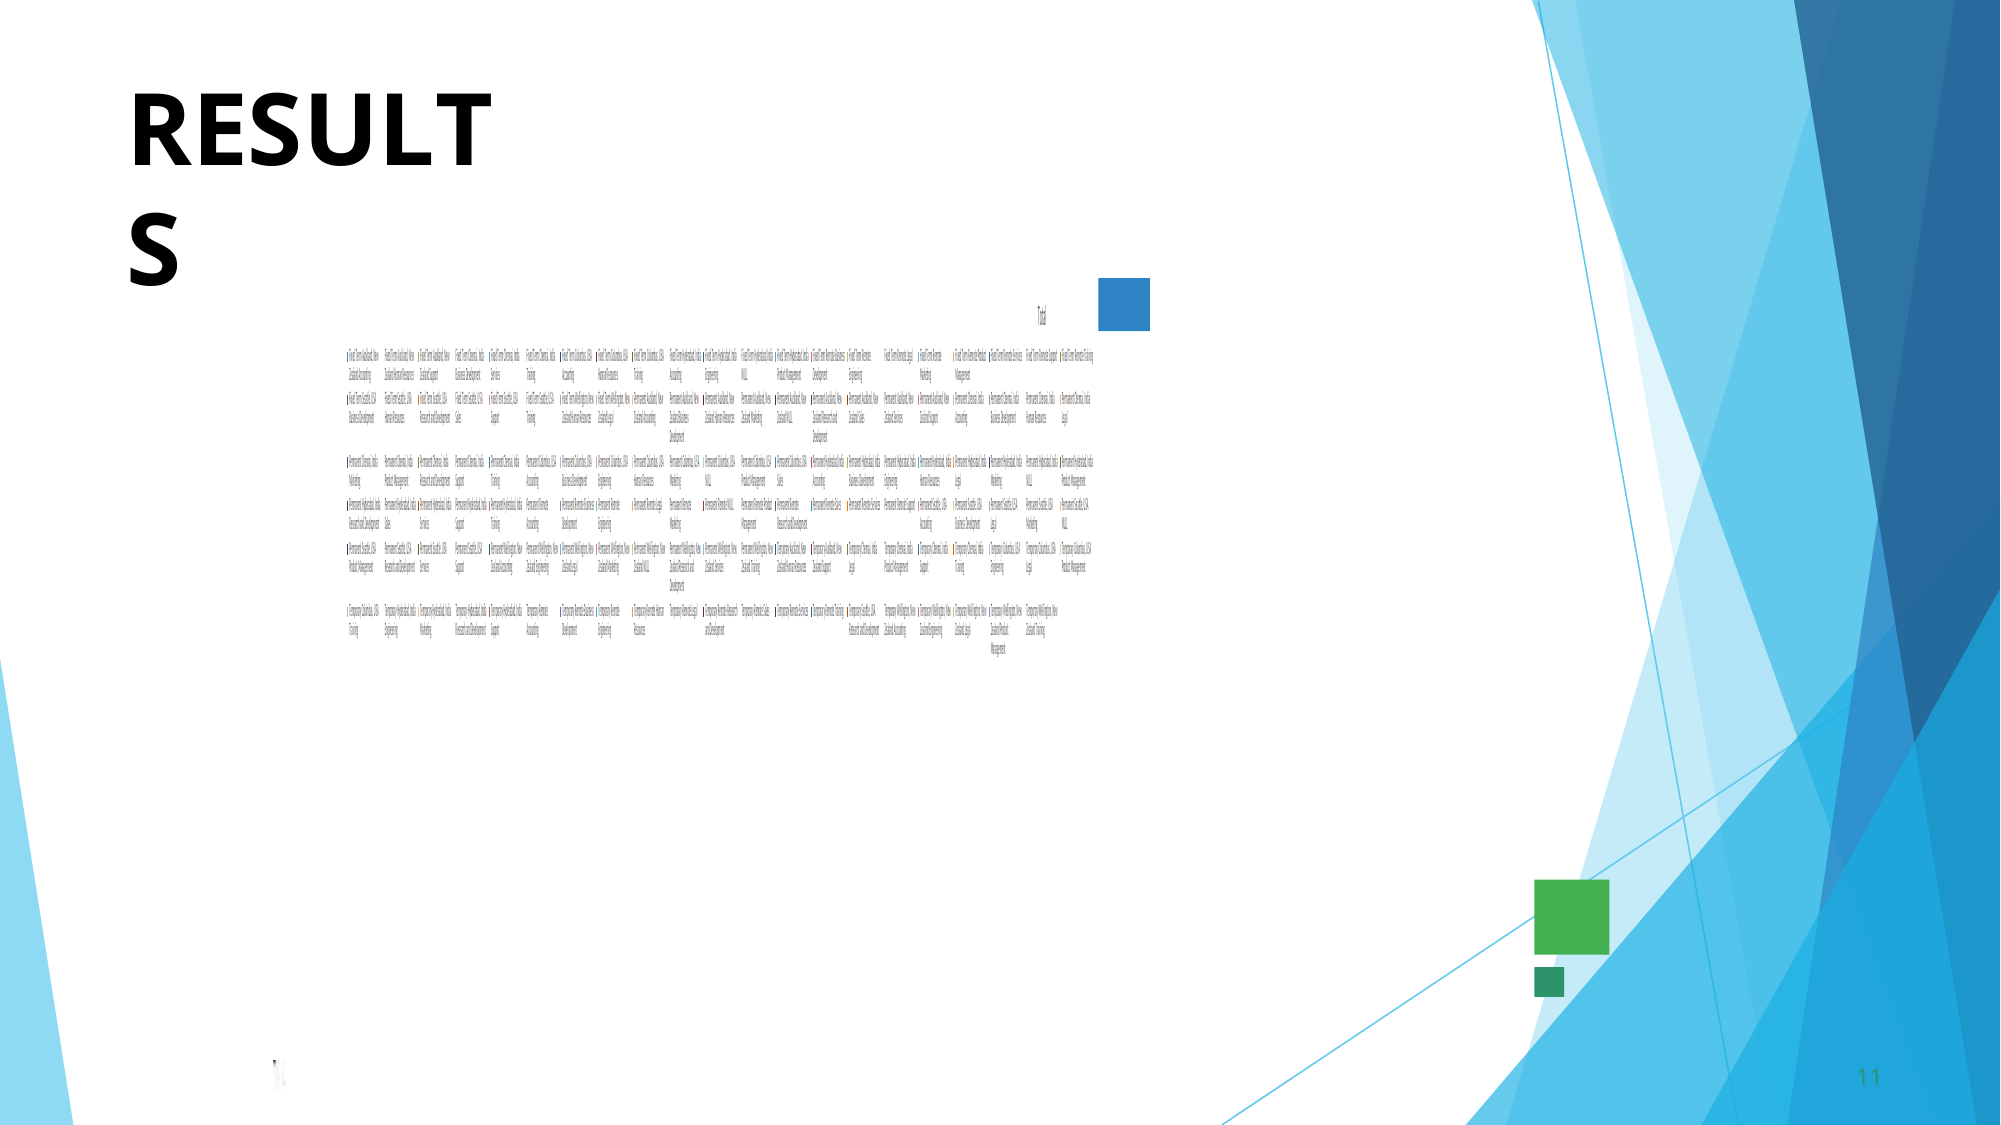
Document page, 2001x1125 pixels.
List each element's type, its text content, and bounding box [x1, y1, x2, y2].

chart [345, 277, 1097, 729]
text_box [1099, 278, 1150, 332]
text_box [1534, 967, 1565, 997]
text_box 11 [1849, 1061, 1888, 1095]
picture [273, 1060, 287, 1091]
text_box [1534, 879, 1610, 955]
title RESULTS [123, 63, 524, 306]
